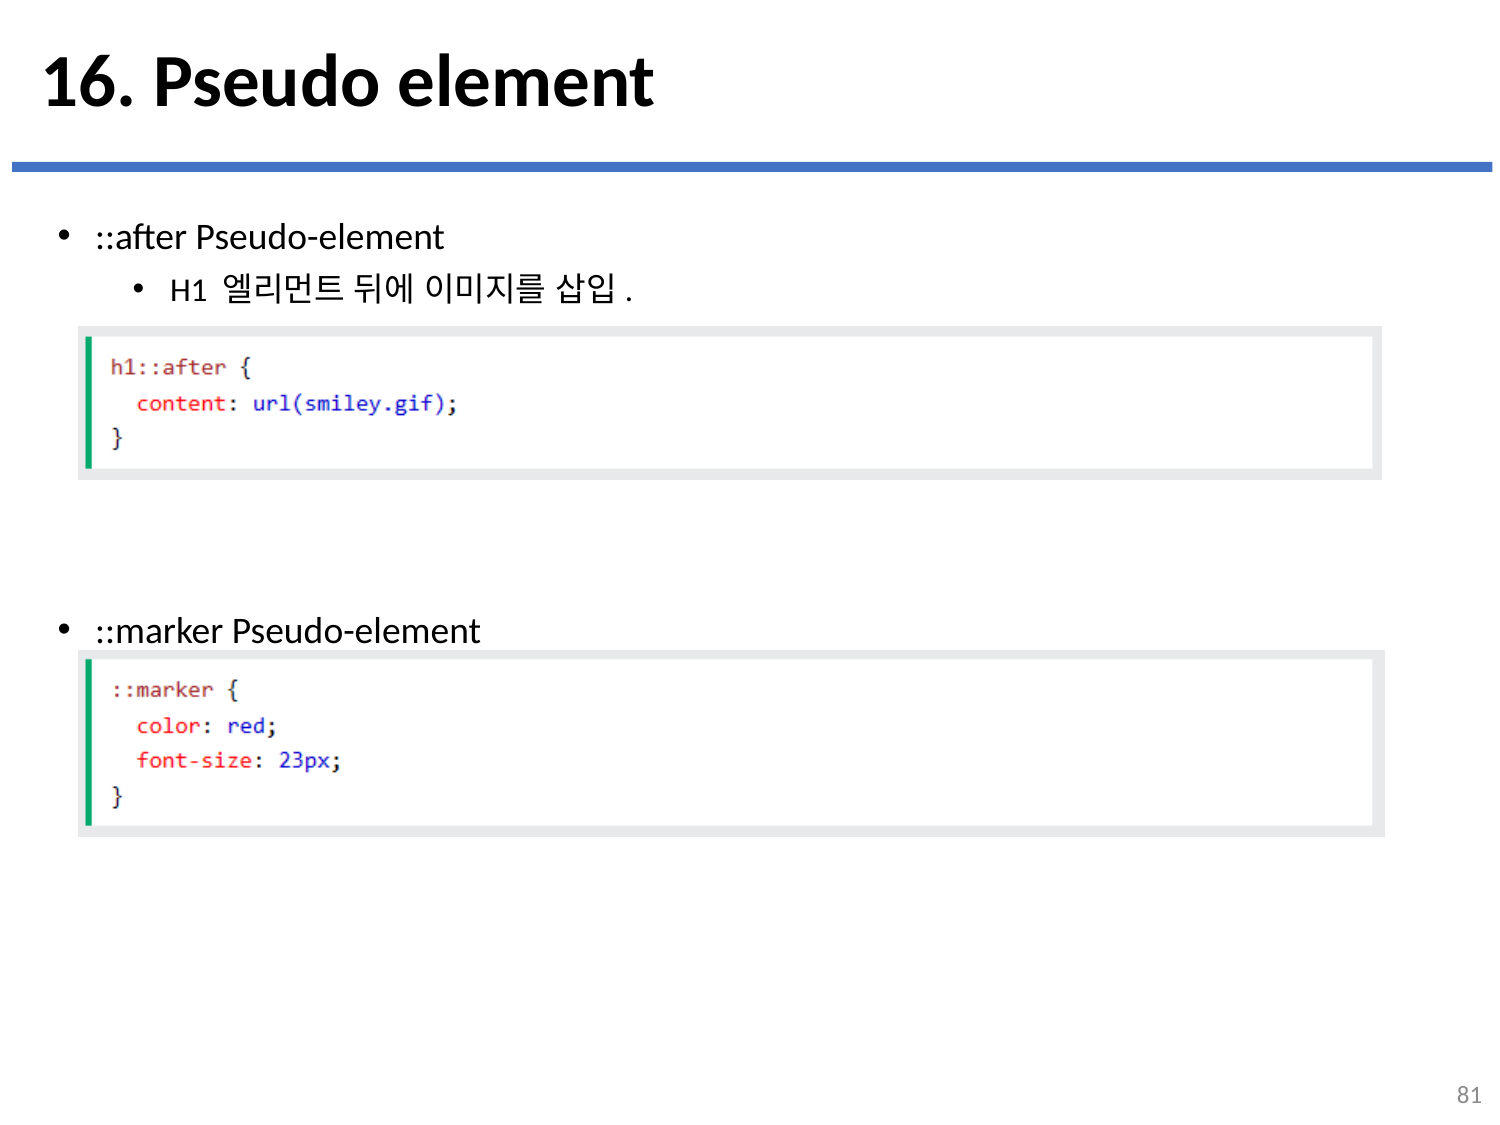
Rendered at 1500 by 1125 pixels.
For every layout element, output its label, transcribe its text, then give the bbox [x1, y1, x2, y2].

title 16. Pseudo element [25, 32, 1475, 132]
slide_number 81 [1159, 1063, 1498, 1124]
list ::after Pseudo-element H1 엘리먼트 뒤에 이미지를 삽입. ::marker Pseudo-element li 태그의 마커(순서, 도형 등)의 스타일을 변경 [42, 204, 1453, 1104]
picture [78, 650, 1385, 837]
picture [78, 326, 1382, 480]
